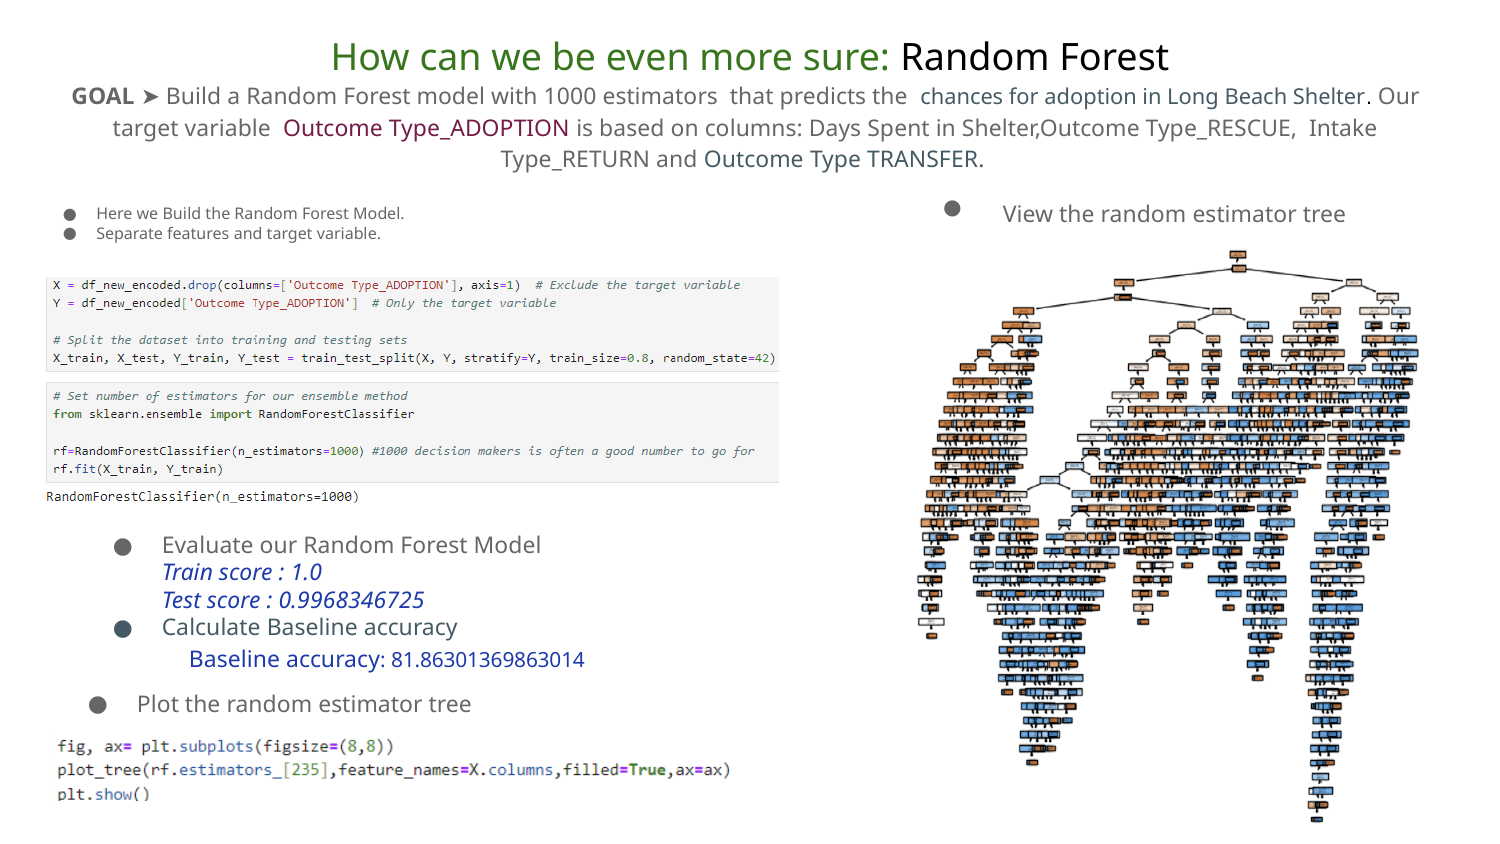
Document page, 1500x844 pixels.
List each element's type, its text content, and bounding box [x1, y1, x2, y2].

picture [50, 733, 751, 802]
title How can we be even more sure: Random Forest [51, 10, 1449, 105]
text_box GOAL ➤ Build a Random Forest model with 1000 estimators that predicts the chances for adoption in Long Beach Shelter. Our target variable Outcome Type_ADOPTION is based on columns: Days Spent in Shelter,Outcome Type_RESCUE, Intake Type_RETURN and Outcome Type TRANSFER. [46, 62, 1445, 188]
picture [910, 238, 1424, 827]
list Here we Build the Random Forest Model. Separate features and target variable. [30, 189, 730, 283]
text_box Evaluate our Random Forest Model Train score : 1.0 Test score : 0.9968346725 Calculate Baseline accuracy Baseline accuracy: 81.86301369863014 [71, 515, 701, 687]
picture [46, 277, 779, 503]
text_box View the random estimator tree [903, 169, 1391, 245]
text_box Plot the random estimator tree [46, 675, 676, 731]
